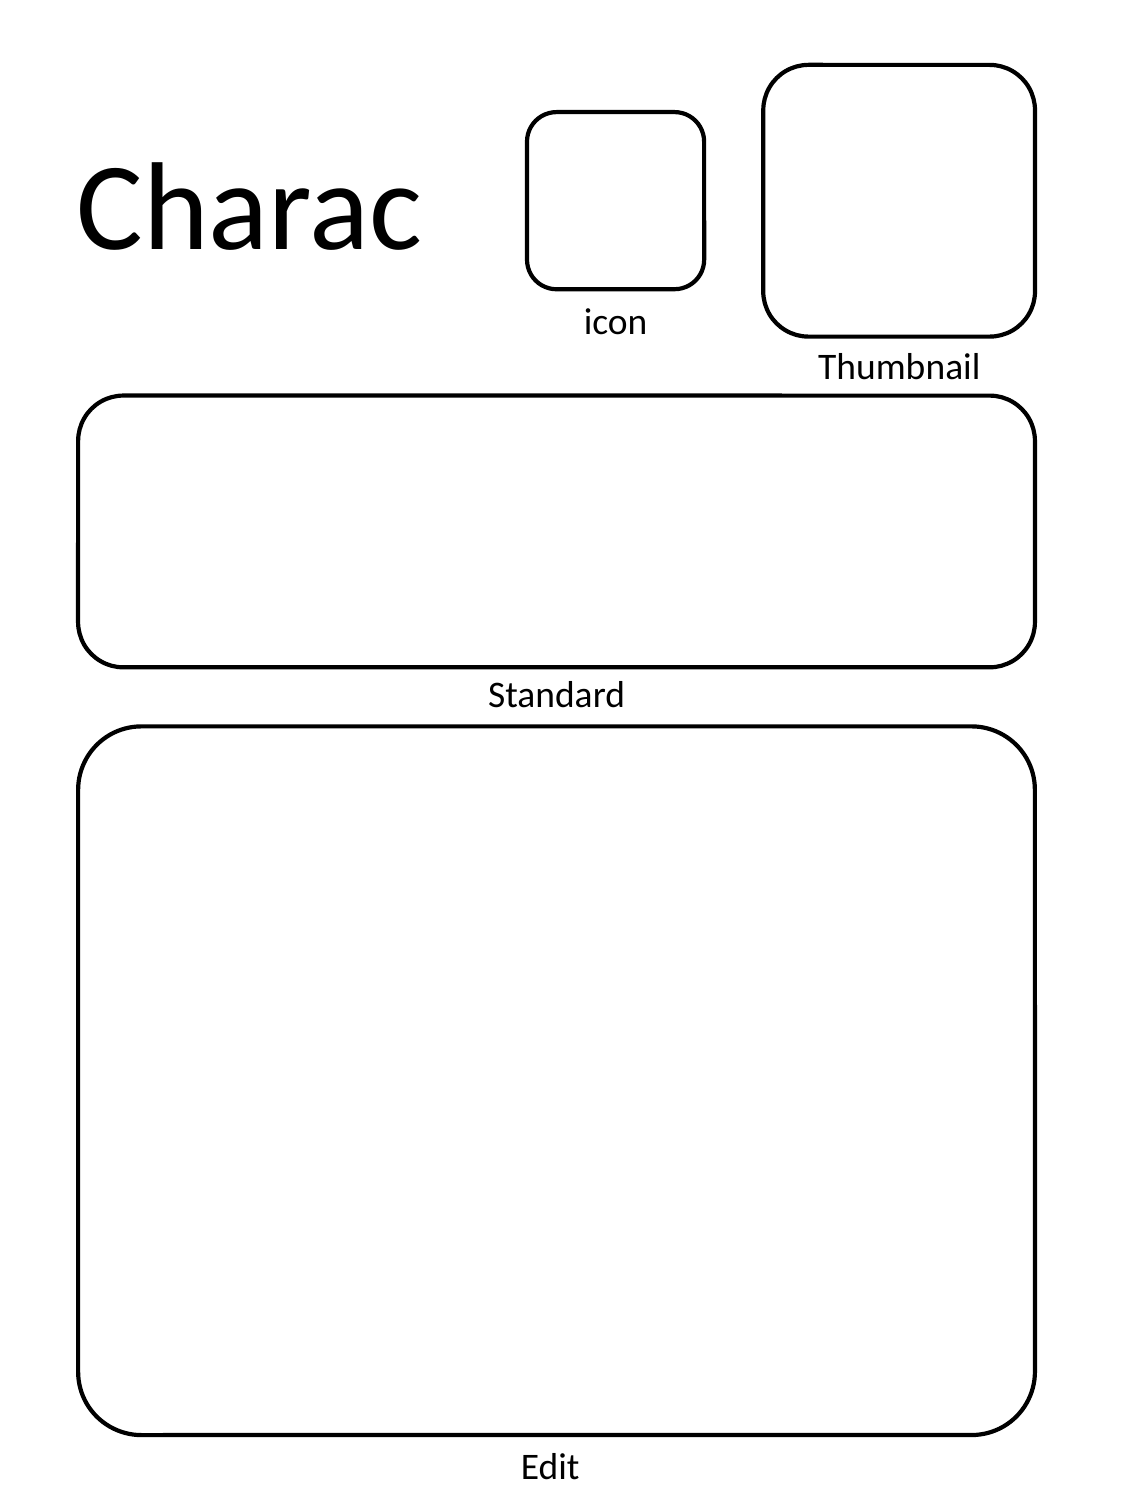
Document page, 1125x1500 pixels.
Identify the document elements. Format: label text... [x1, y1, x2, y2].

text_box [761, 62, 1038, 334]
text_box Standard [420, 662, 693, 722]
text_box Edit [414, 1435, 686, 1495]
text_box icon [527, 289, 705, 349]
text_box Charac [7, 117, 492, 283]
text_box [524, 109, 707, 289]
text_box [75, 393, 1038, 670]
text_box [76, 724, 1038, 1438]
text_box Thumbnail [763, 334, 1035, 395]
